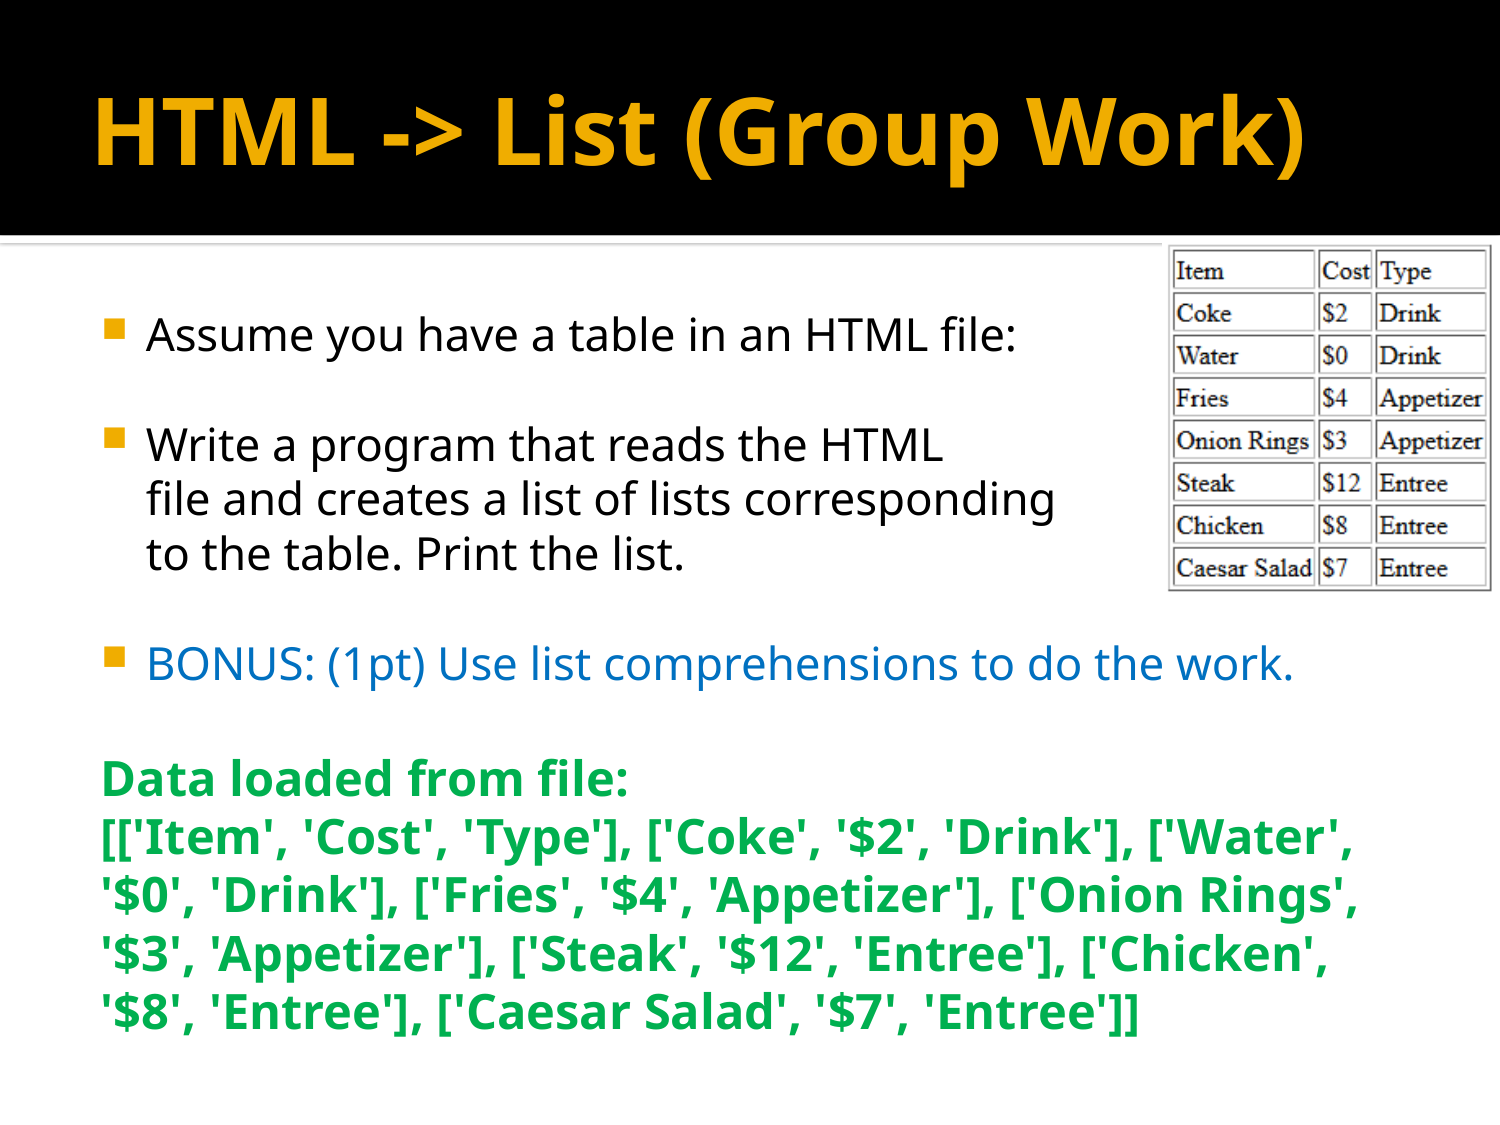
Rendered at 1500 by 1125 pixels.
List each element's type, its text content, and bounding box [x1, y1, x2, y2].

picture [1162, 237, 1500, 598]
list Assume you have a table in an HTML file: Write a program that reads the HTML file and creates a list of lists corresponding to the table. Print the list. BONUS: (1pt) Use list comprehensions to do the work. Data loaded from file: [['Item', 'Cost', 'Type'], ['Coke', '$2', 'Drink'], ['Water', '$0', 'Drink'], ['Fries', '$4', 'Appetizer'], ['Onion Rings', '$3', 'Appetizer'], ['Steak', '$12', 'Entree'], ['Chicken', '$8', 'Entree'], ['Caesar Salad', '$7', 'Entree']] [75, 291, 1425, 1050]
title HTML -> List (Group Work) [75, 25, 1425, 231]
